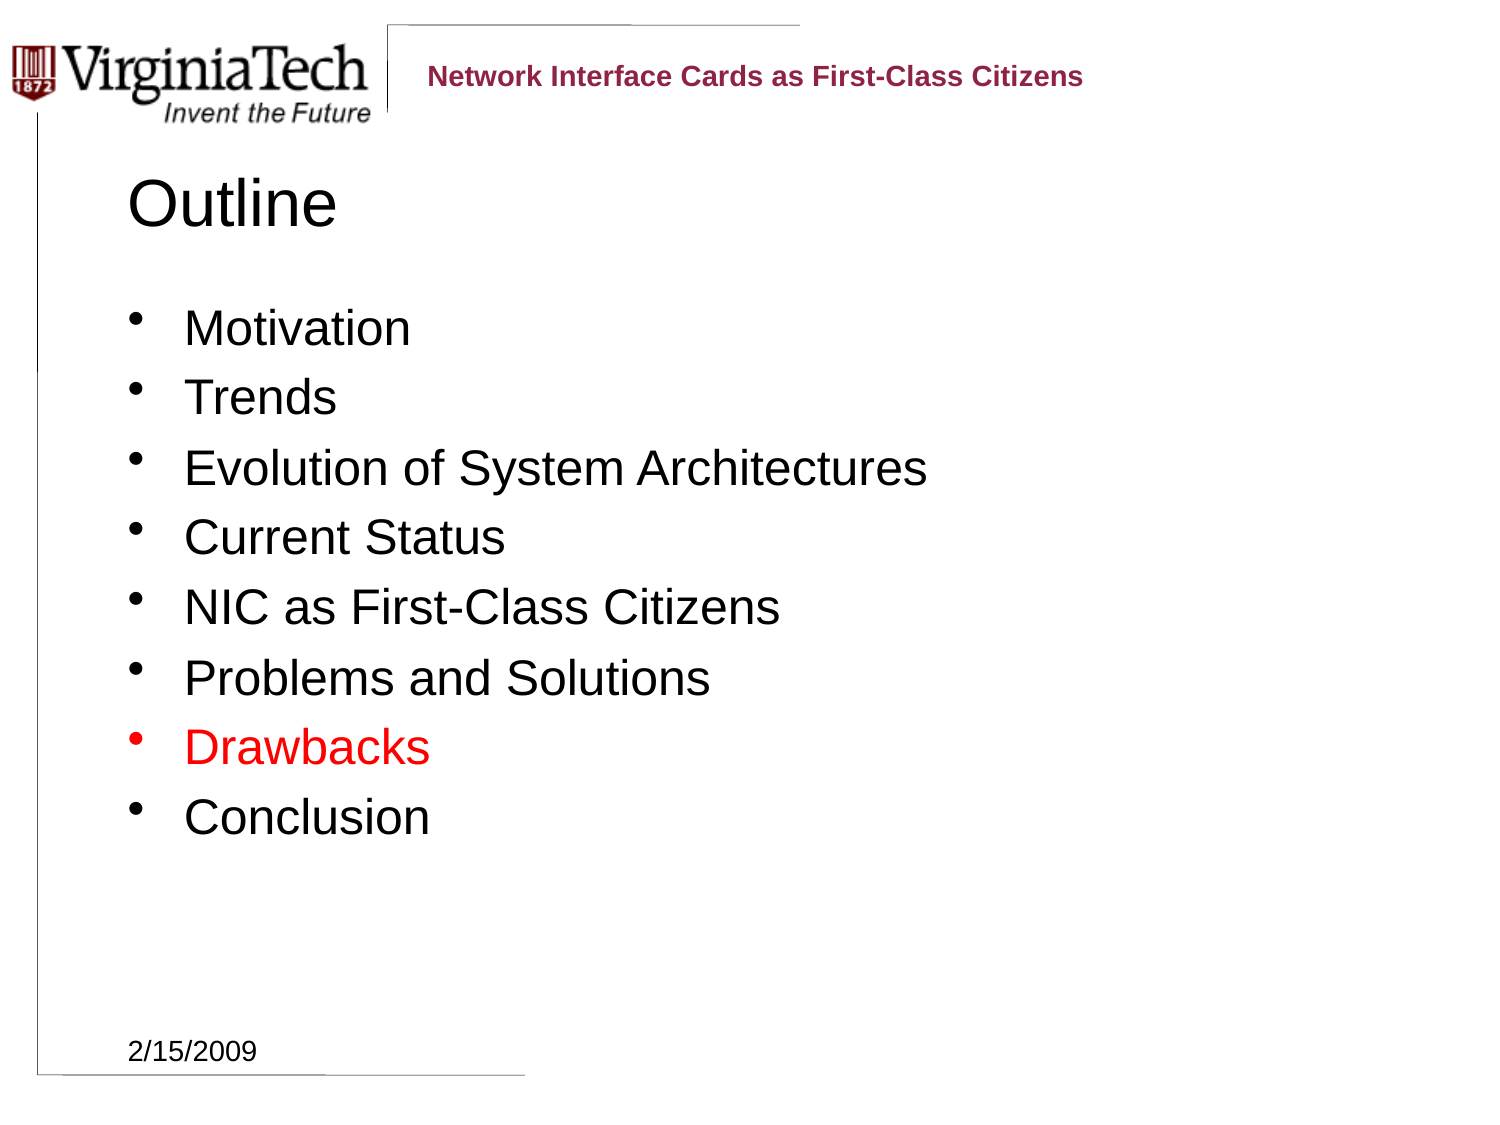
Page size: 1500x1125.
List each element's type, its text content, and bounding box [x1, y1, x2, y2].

list Motivation Trends Evolution of System Architectures Current Status NIC as First-Class Citizens Problems and Solutions Drawbacks Conclusion [112, 287, 1388, 1038]
picture [12, 43, 372, 125]
title Outline [112, 137, 1388, 263]
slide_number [112, 1024, 426, 1101]
